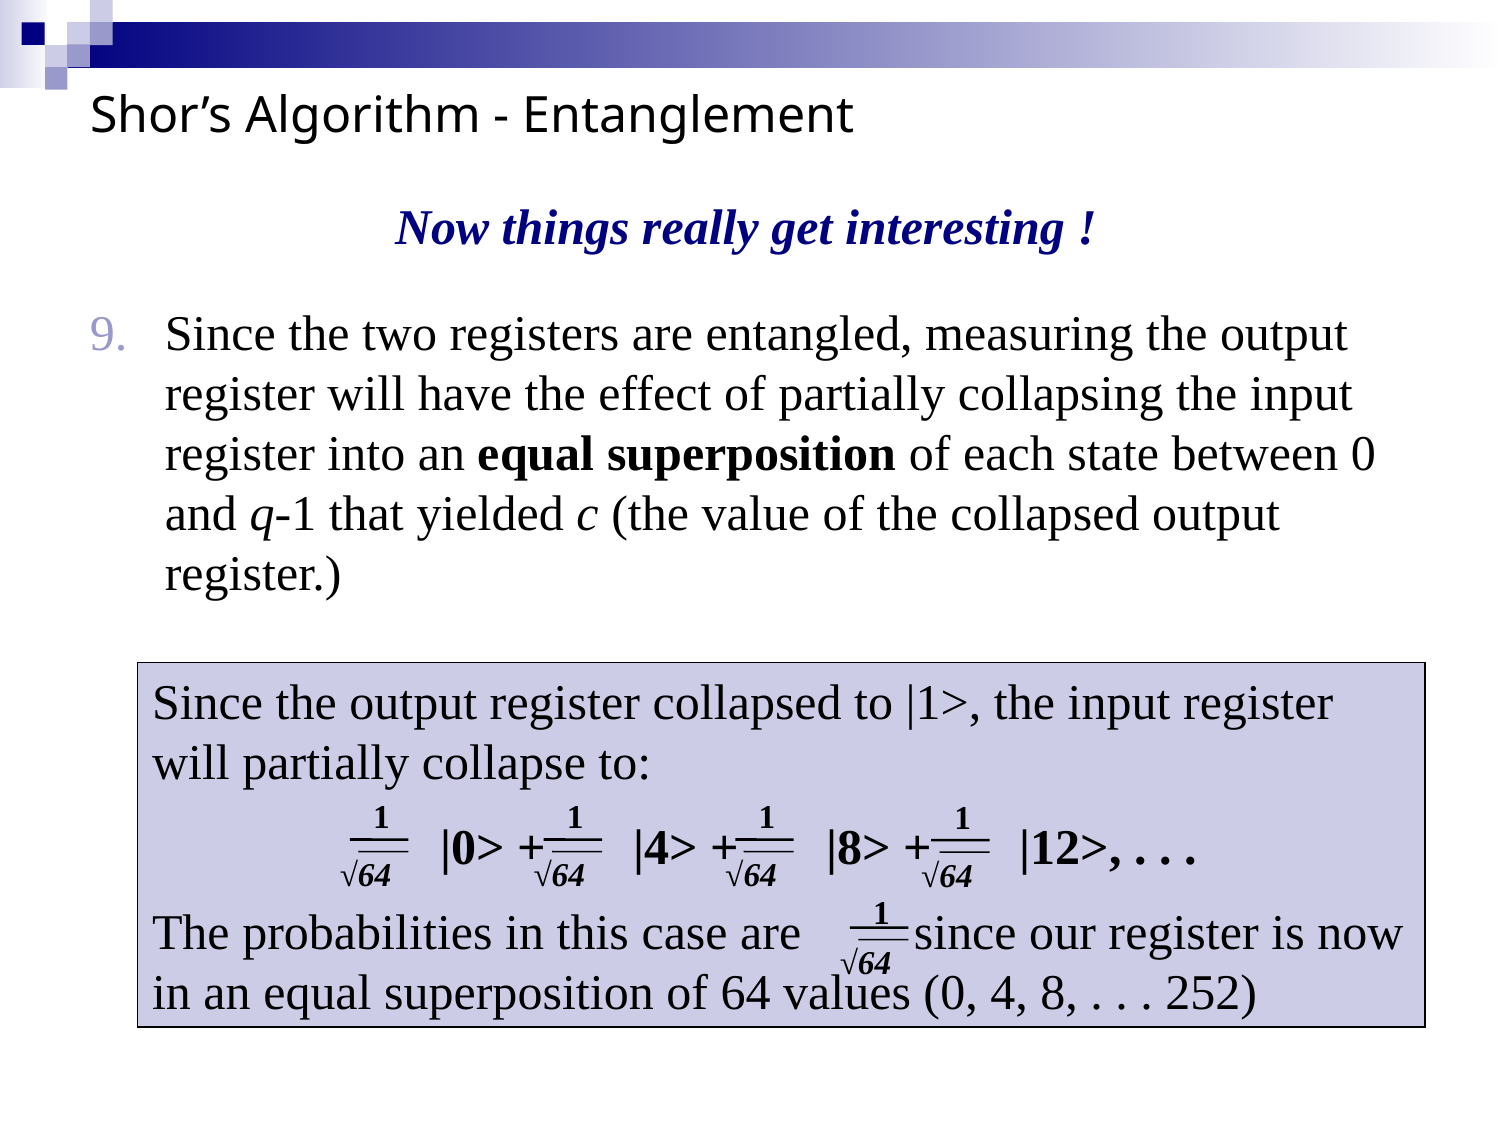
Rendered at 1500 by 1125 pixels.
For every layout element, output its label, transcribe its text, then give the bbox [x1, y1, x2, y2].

text_box Since the output register collapsed to |1>, the input register will partially collapse to: |0> + |4> + |8> + |12>, . . . The probabilities in this case are since our register is now in an equal superposition of 64 values (0, 4, 8, . . . 252) [137, 662, 1425, 1028]
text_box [518, 787, 674, 902]
text_box Since the two registers are entangled, measuring the output register will have the effect of partially collapsing the input register into an equal superposition of each state between 0 and q-1 that yielded c (the value of the collapsed output register.) [75, 292, 1400, 608]
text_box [905, 788, 1061, 902]
title Shor’s Algorithm - Entanglement [74, 74, 1426, 151]
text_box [324, 787, 480, 902]
text_box Now things really get interesting ! [380, 187, 1113, 263]
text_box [710, 787, 865, 902]
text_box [824, 884, 980, 990]
